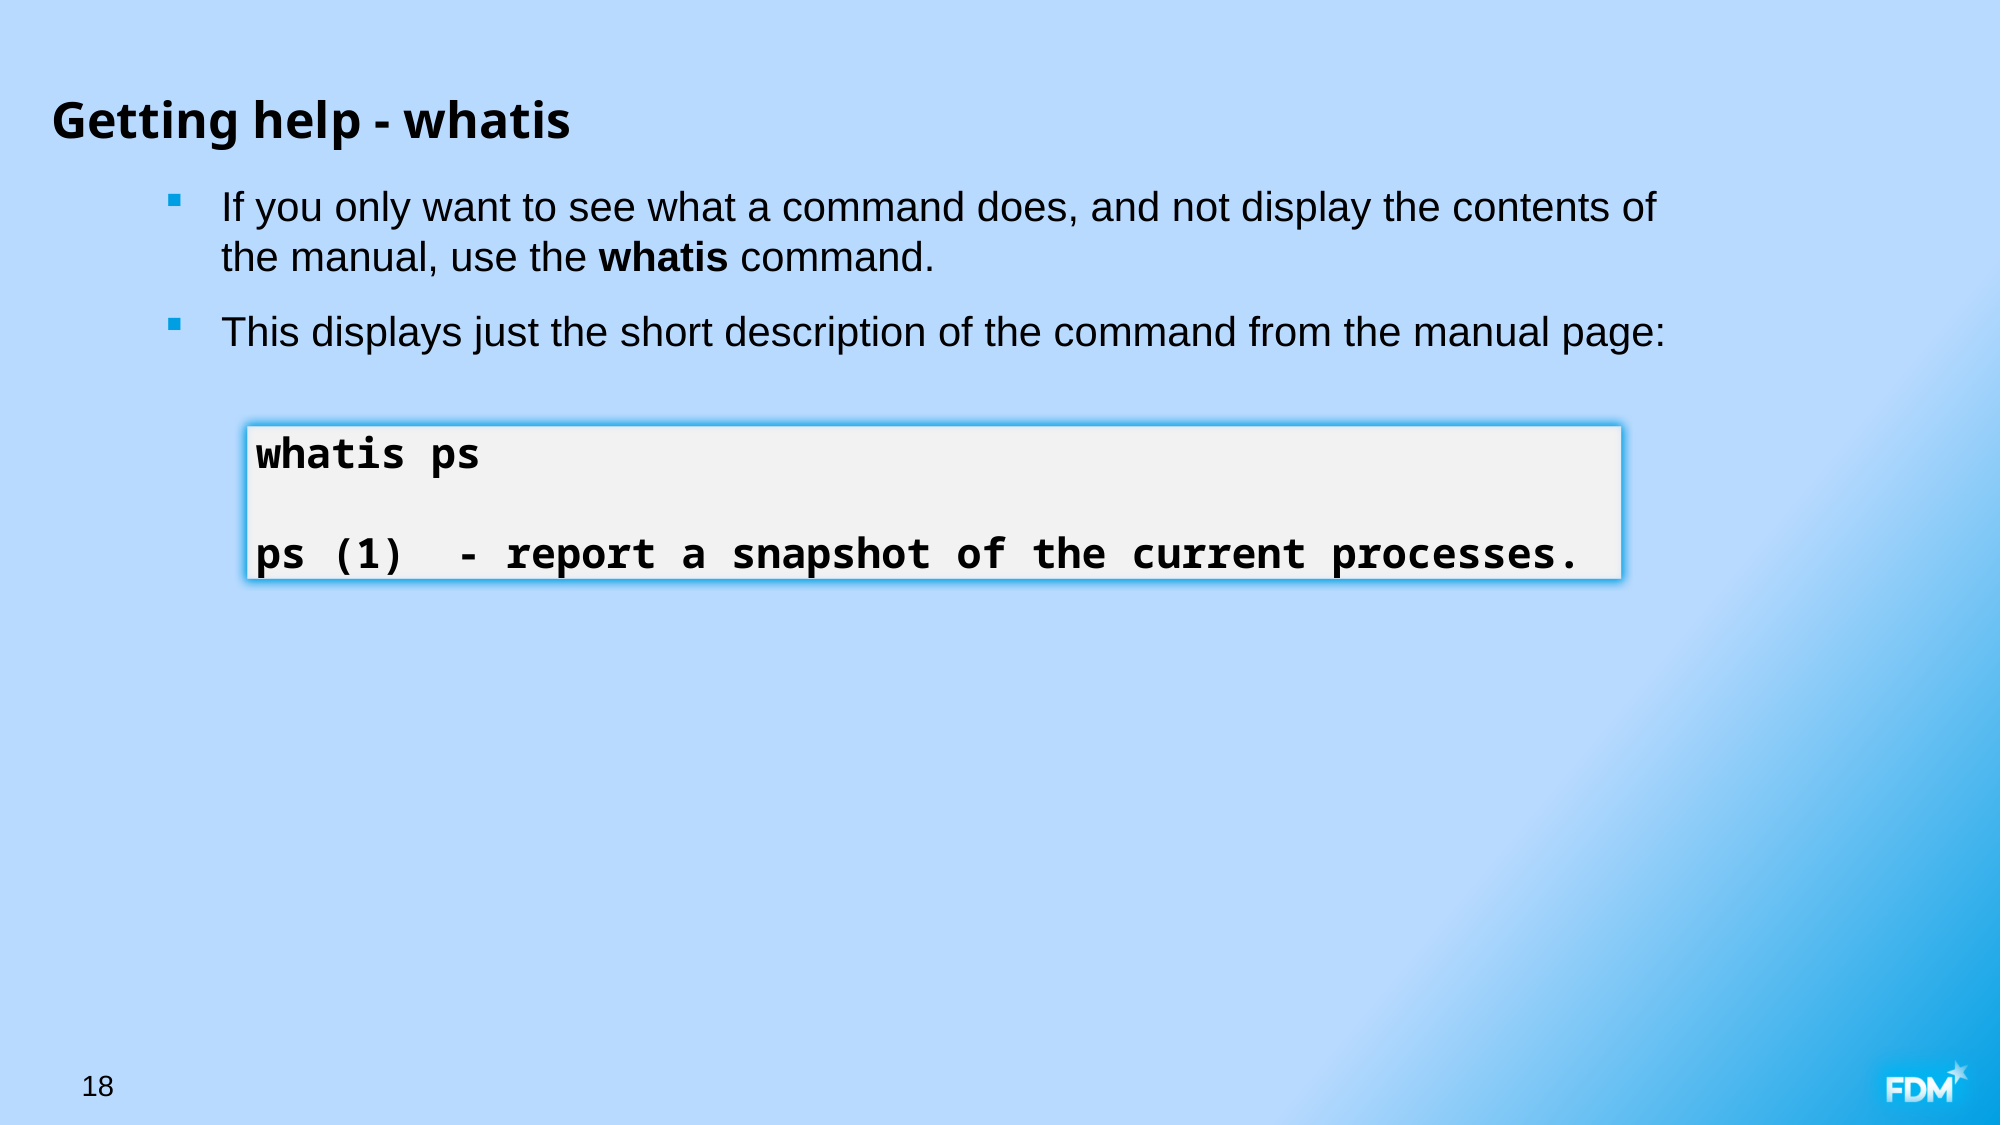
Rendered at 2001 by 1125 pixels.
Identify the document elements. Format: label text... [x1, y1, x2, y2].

picture [1858, 1029, 2000, 1125]
text_box If you only want to see what a command does, and not display the contents of the manual, use the whatis command. This displays just the short description of the command from the manual page: [150, 172, 1733, 901]
text_box whatis ps ps (1) - report a snapshot of the current processes. [250, 429, 1621, 579]
slide_number 18 [66, 1060, 534, 1110]
text_box Getting help - whatis [39, 76, 1879, 159]
